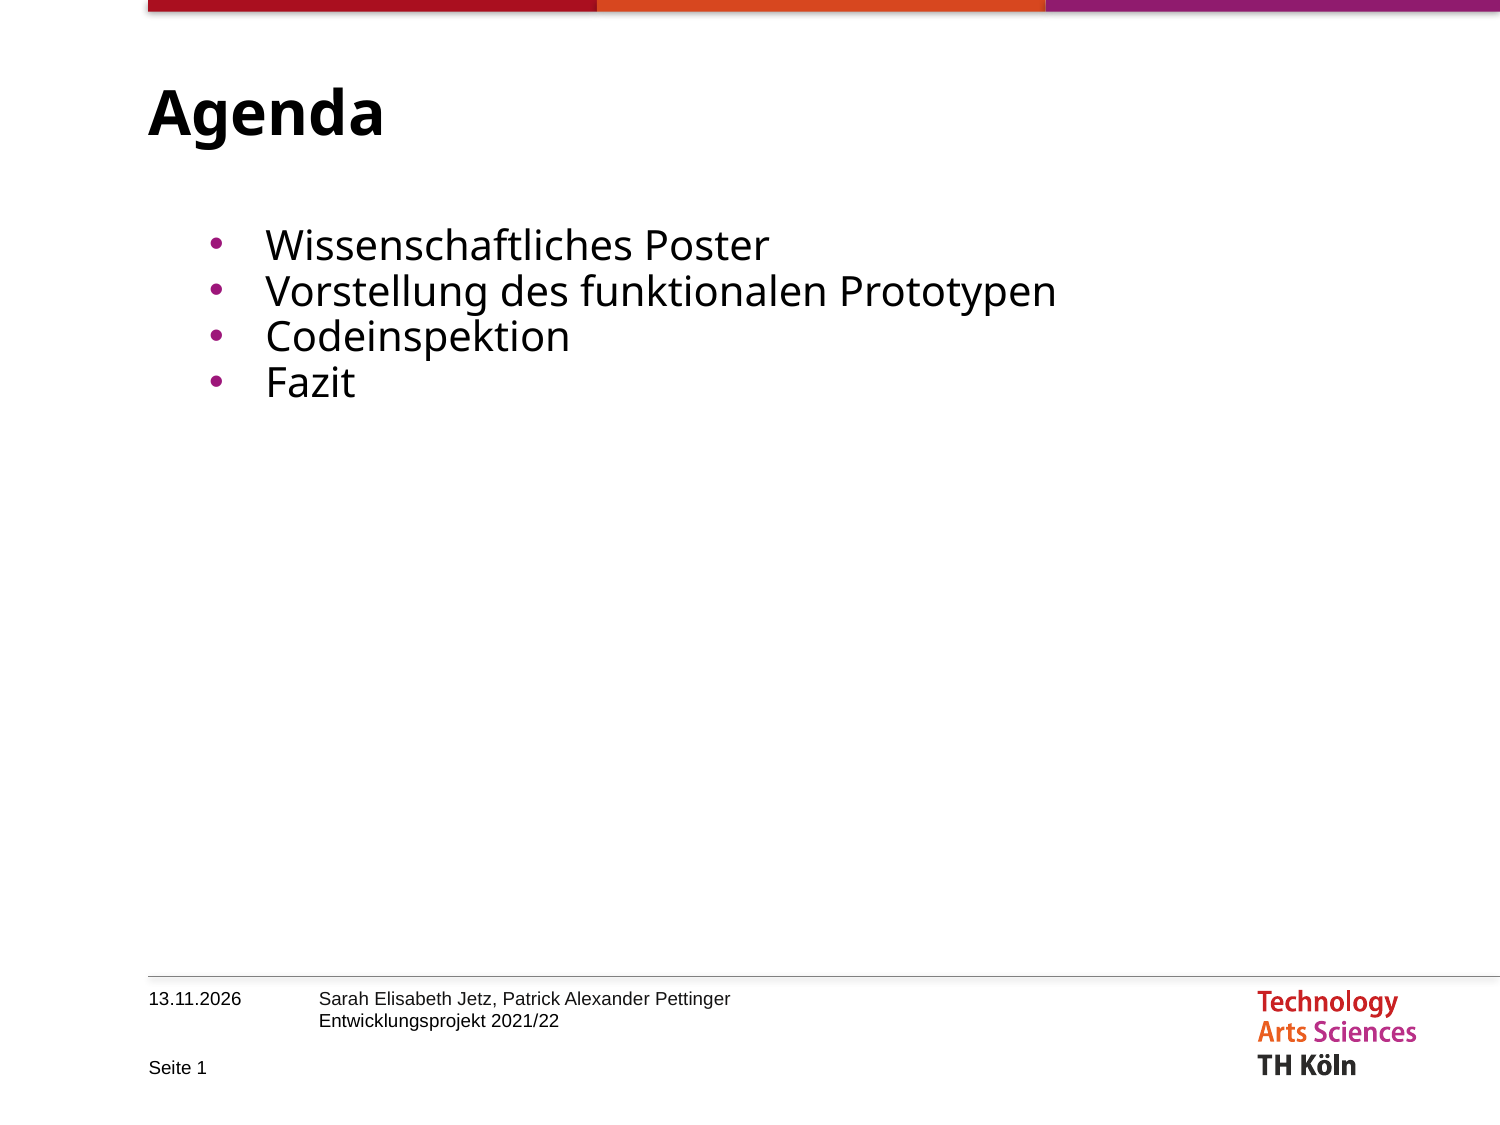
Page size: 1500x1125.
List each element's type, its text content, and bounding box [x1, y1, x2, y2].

list Wissenschaftliches Poster Vorstellung des funktionalen Prototypen Codeinspektion Fazit [148, 222, 1478, 932]
slide_number Seite 1 [148, 1043, 308, 1079]
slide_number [148, 986, 308, 1016]
title Agenda [148, 85, 1478, 203]
